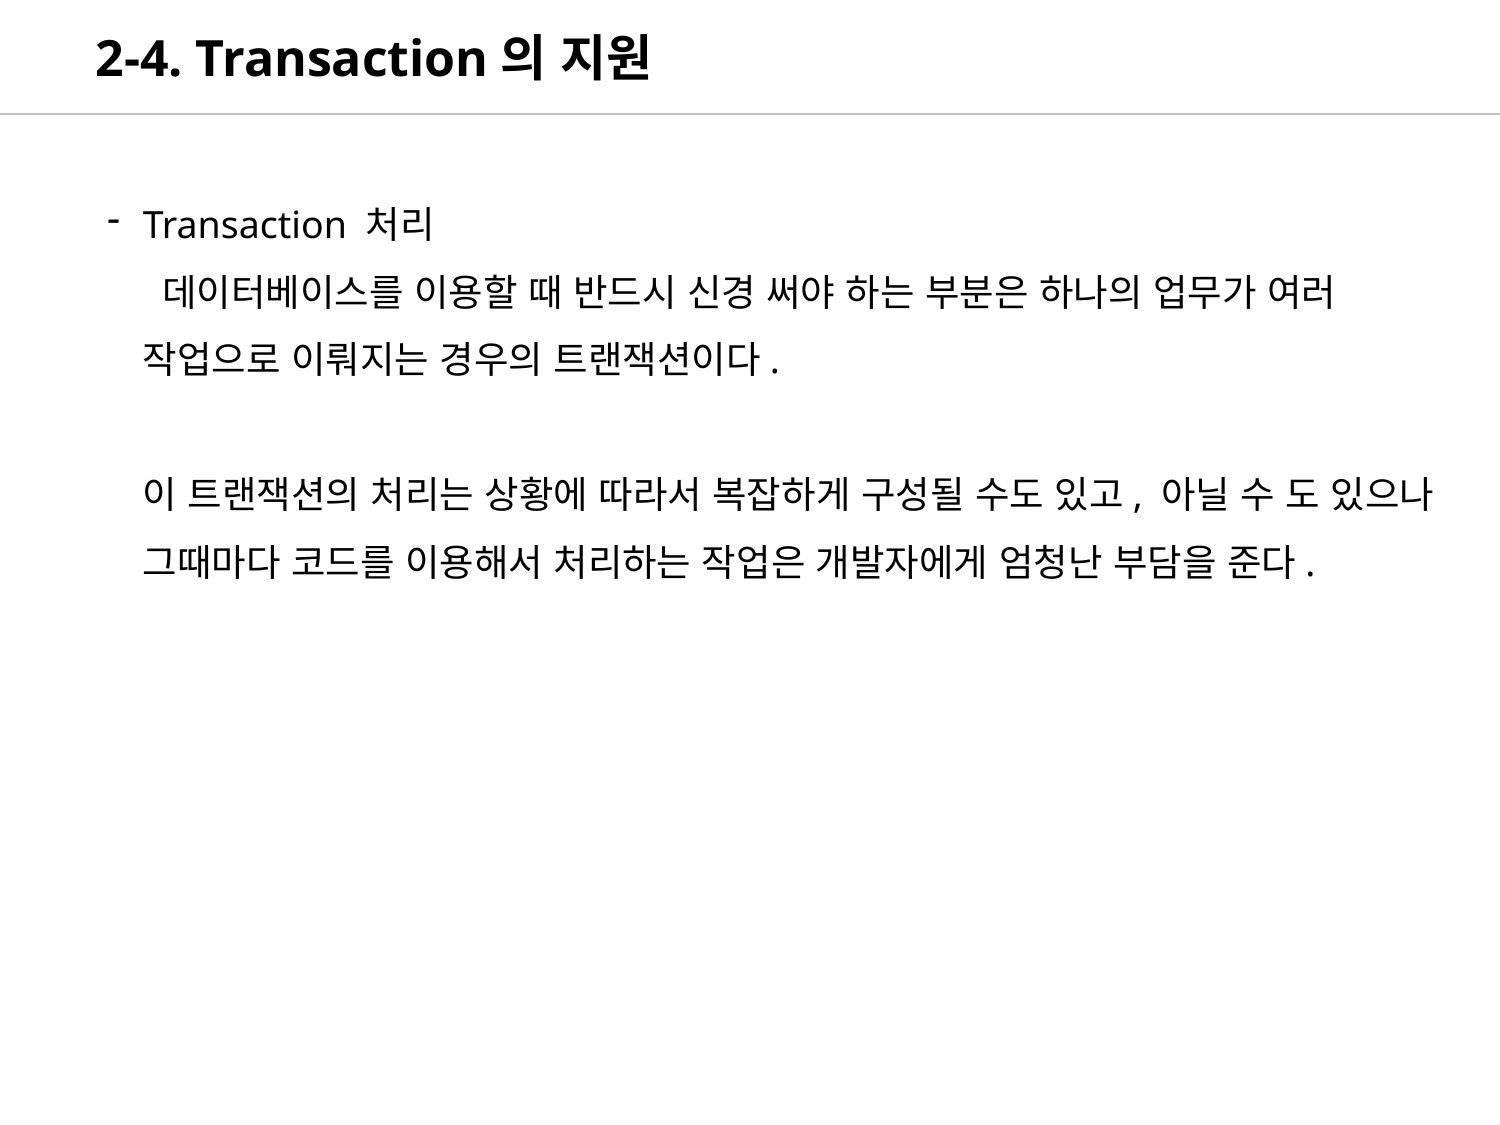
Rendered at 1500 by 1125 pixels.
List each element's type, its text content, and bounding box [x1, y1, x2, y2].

text_box 2-4. Transaction의 지원 [5, 19, 1270, 94]
text_box Transaction 처리 데이터베이스를 이용할 때 반드시 신경 써야 하는 부분은 하나의 업무가 여러 작업으로 이뤄지는 경우의 트랜잭션이다. 이 트랜잭션의 처리는 상황에 따라서 복잡하게 구성될 수도 있고, 아닐 수 도 있으나 그때마다 코드를 이용해서 처리하는 작업은 개발자에게 엄청난 부담을 준다. [53, 149, 1459, 592]
